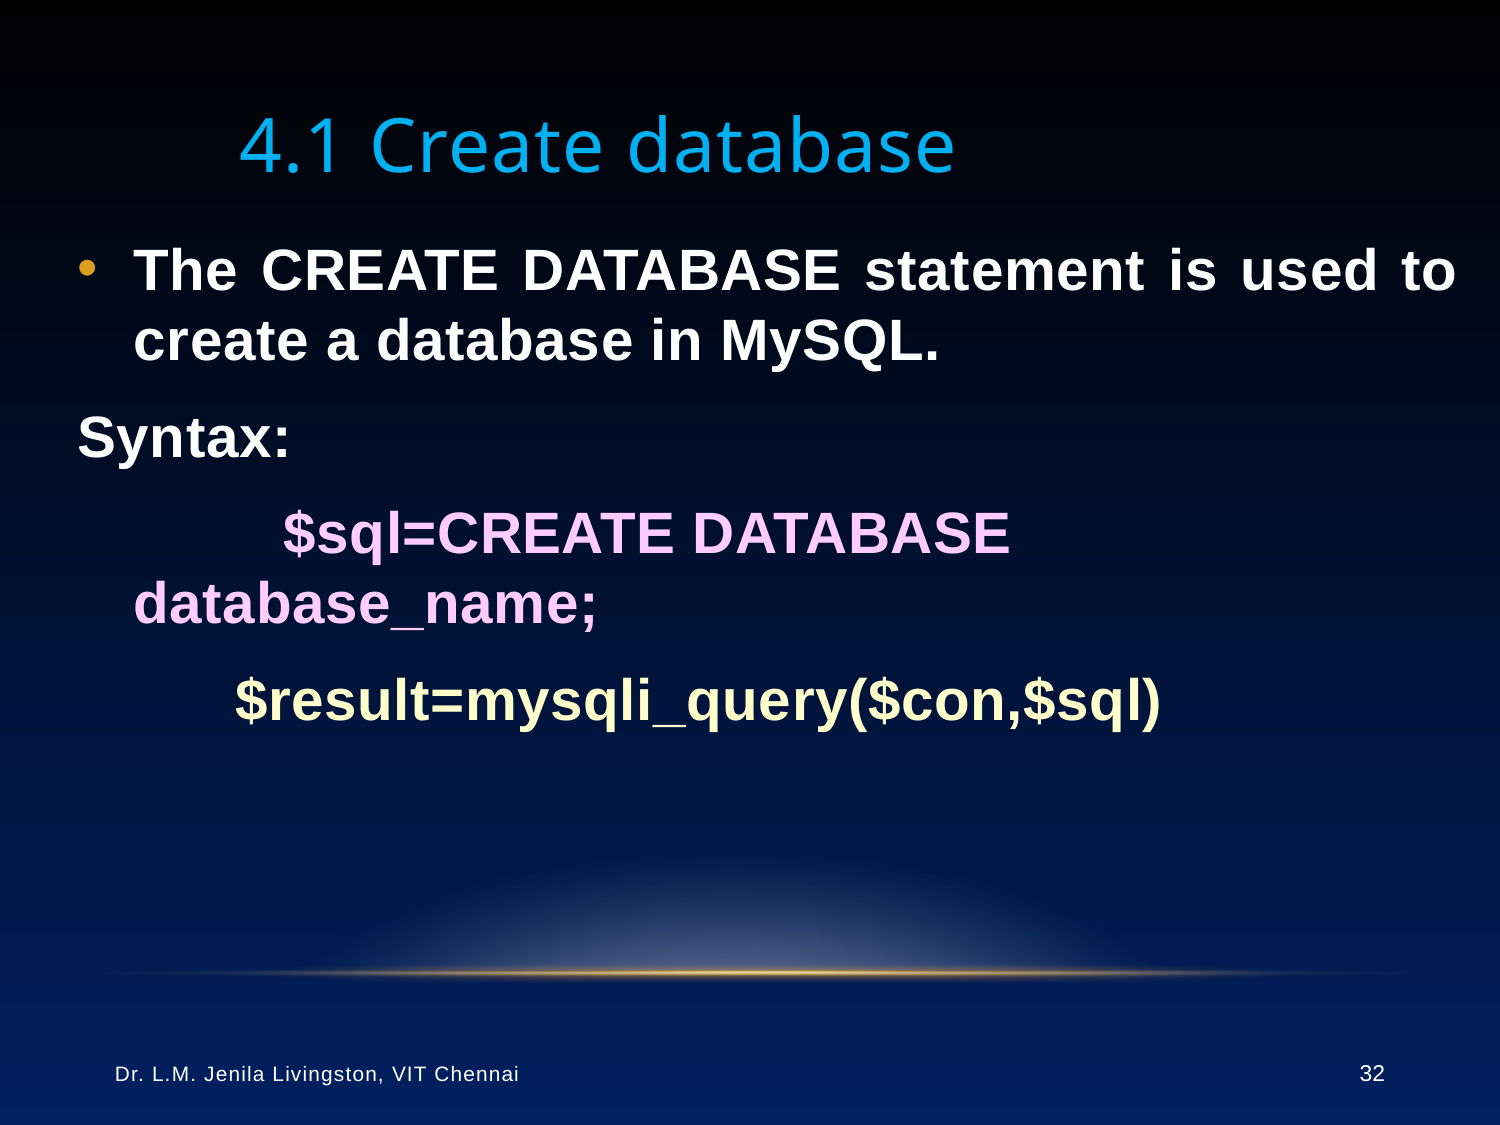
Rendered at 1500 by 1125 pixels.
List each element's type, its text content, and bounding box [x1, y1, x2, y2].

picture [0, 0, 1500, 1125]
list The CREATE DATABASE statement is used to create a database in MySQL. Syntax: $sql=CREATE DATABASE database_name; $result=mysqli_query($con,$sql) [62, 224, 1475, 968]
footer Dr. L.M. Jenila Livingston, VIT Chennai [99, 1042, 675, 1103]
title 4.1 Create database [99, 0, 1400, 188]
slide_number 32 [1237, 1042, 1400, 1103]
